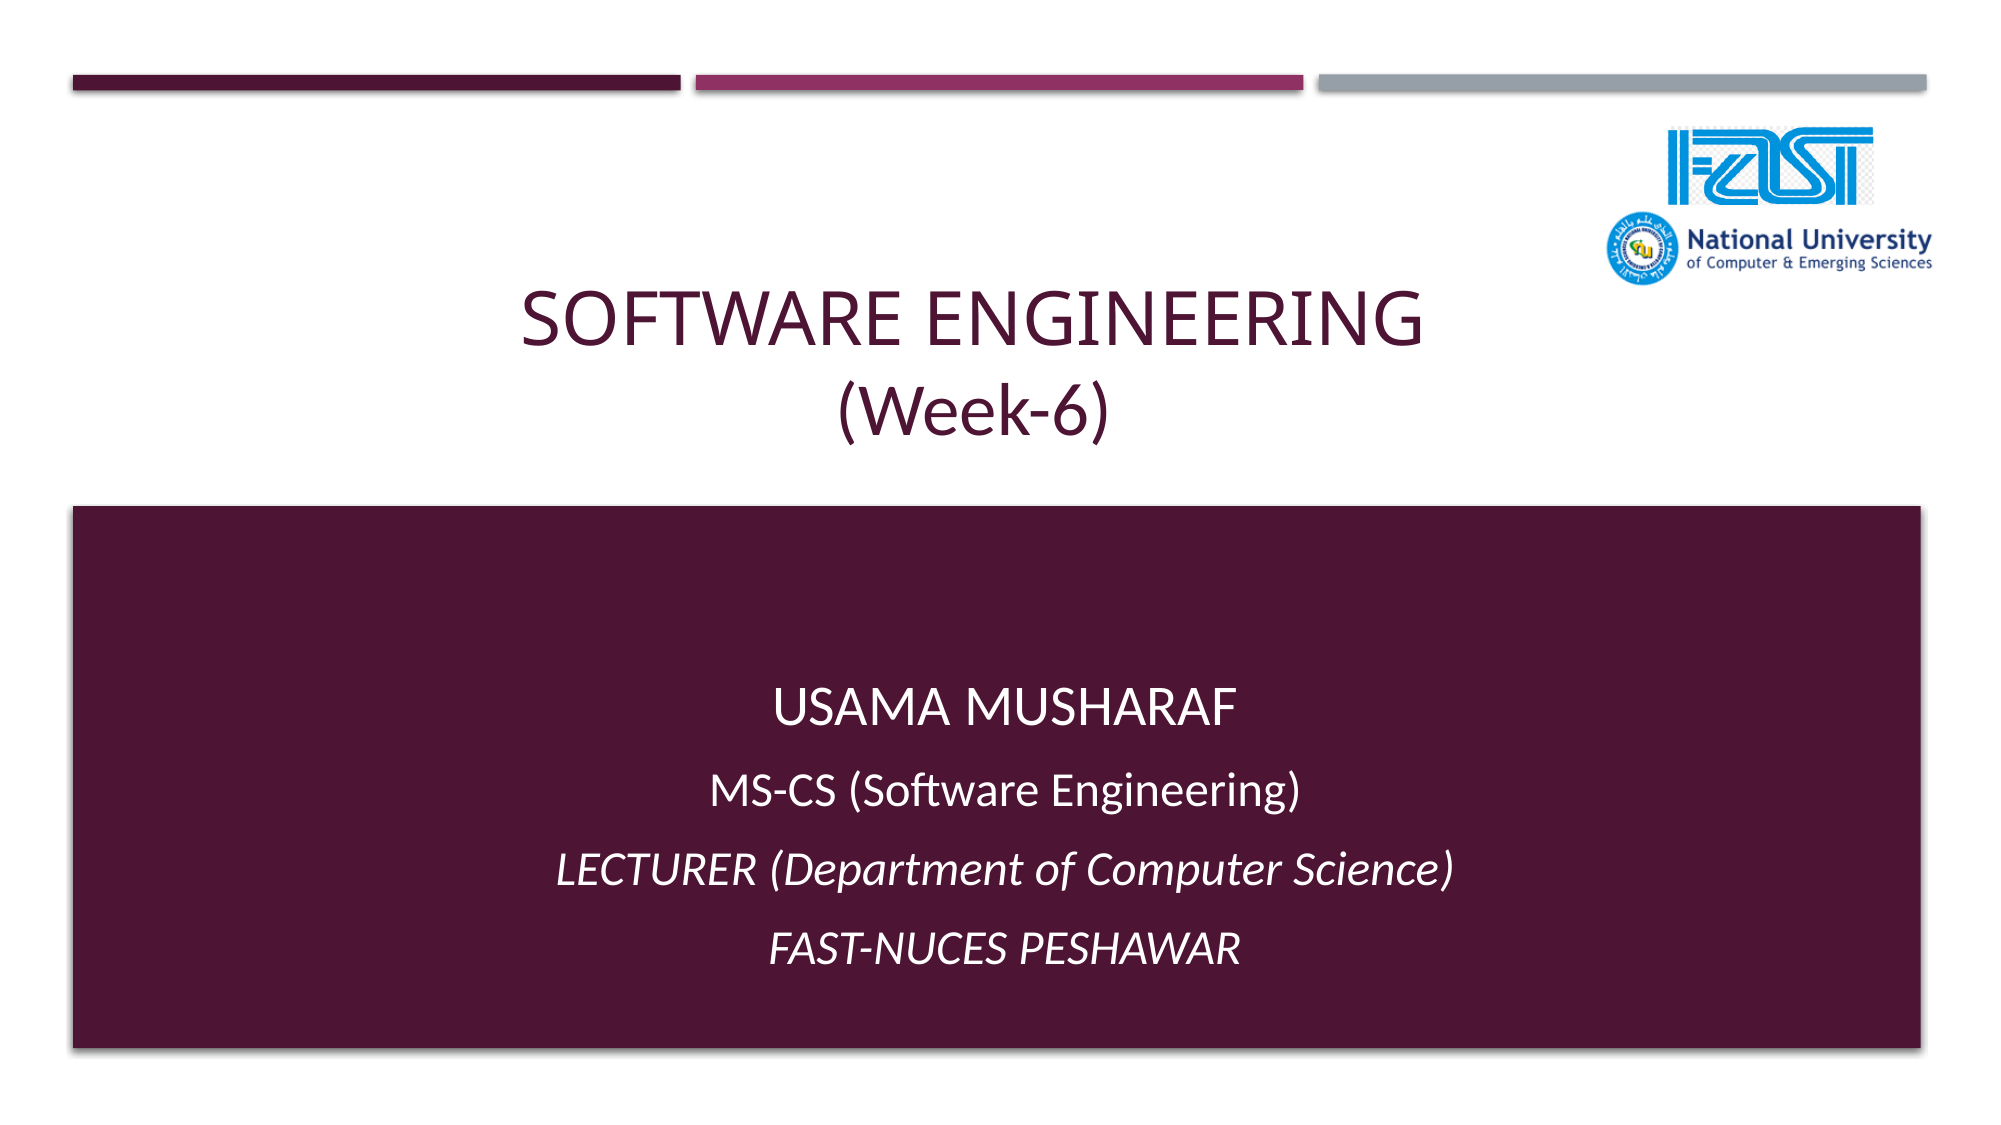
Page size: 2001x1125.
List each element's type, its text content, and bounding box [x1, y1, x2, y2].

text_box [1600, 125, 1941, 293]
subtitle Usama Musharaf MS-CS (Software Engineering) Lecturer (Department of Computer Science) FAST-NUCES Peshawar [441, 579, 1570, 983]
title SOFTWARE ENGINEERING (Week-6) [380, 205, 1568, 459]
